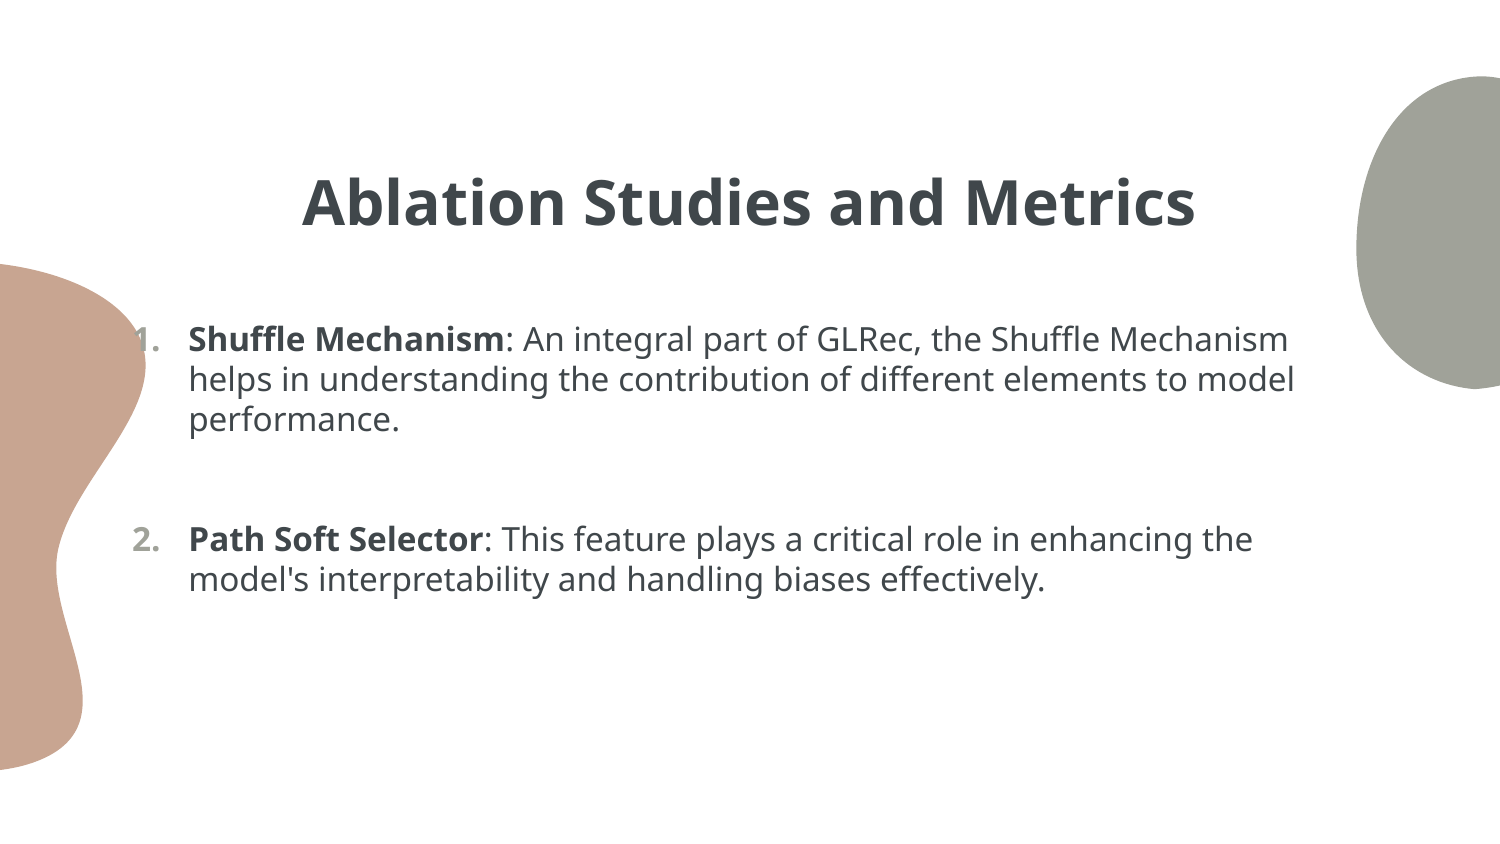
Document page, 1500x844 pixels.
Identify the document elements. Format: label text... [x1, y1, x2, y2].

title Ablation Studies and Metrics [116, 164, 1383, 254]
subtitle Shuffle Mechanism: An integral part of GLRec, the Shuffle Mechanism helps in understanding the contribution of different elements to model performance. Path Soft Selector: This feature plays a critical role in enhancing the model's interpretability and handling biases effectively. [116, 303, 1383, 541]
